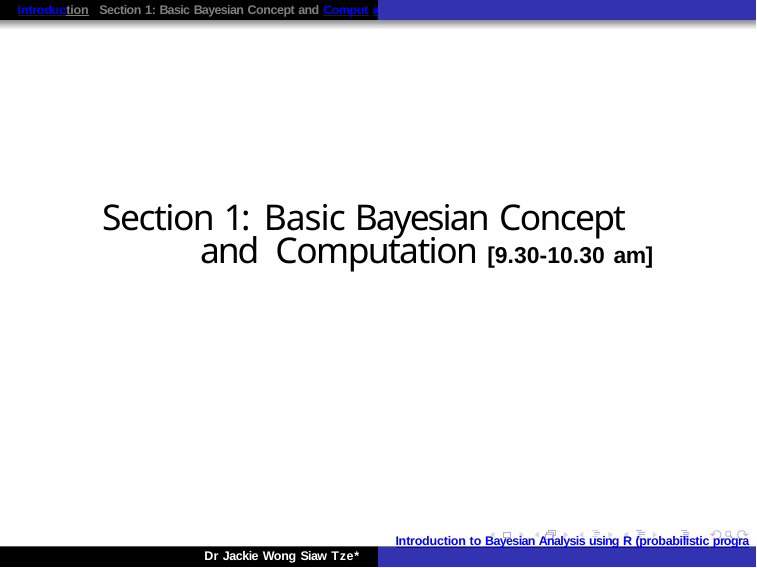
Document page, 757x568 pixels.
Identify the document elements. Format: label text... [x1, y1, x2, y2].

title Section 1: Basic Bayesian Concept and Computation [9.30-10.30 am] [100, 192, 657, 299]
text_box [0, 0, 757, 29]
text_box Introduction to Bayesian Analysis using R (probabilistic progra [393, 534, 755, 544]
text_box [0, 545, 757, 568]
